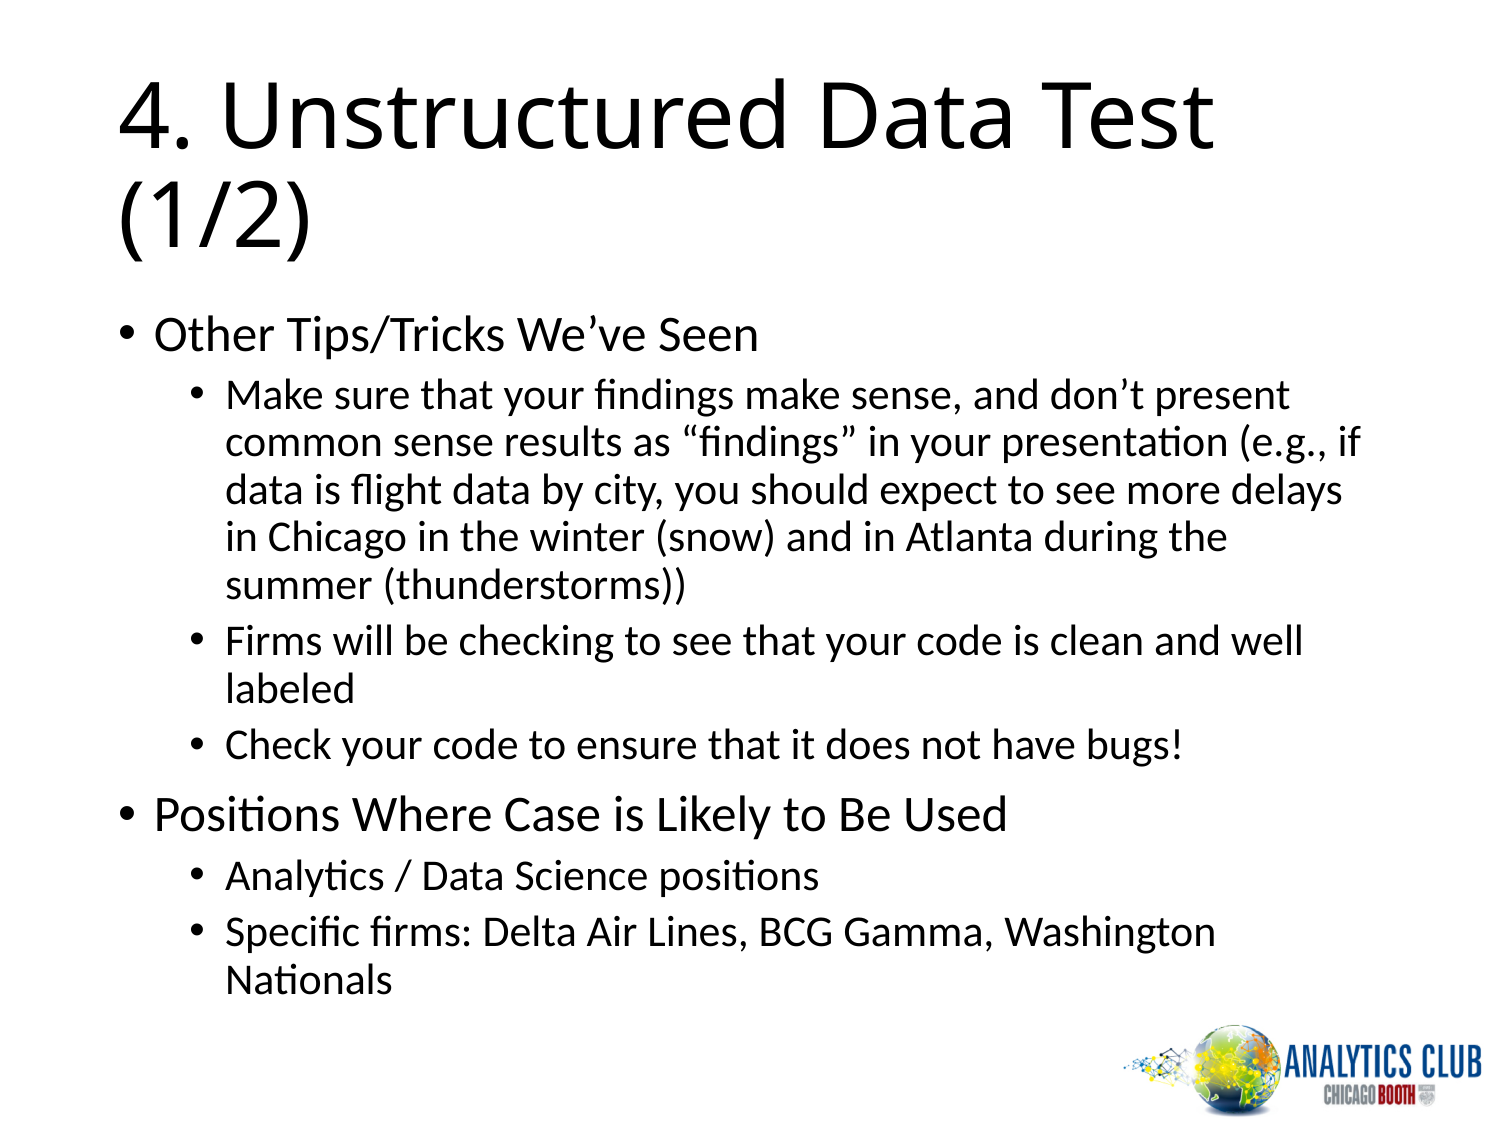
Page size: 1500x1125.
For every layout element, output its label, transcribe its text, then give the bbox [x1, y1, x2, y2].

picture [1118, 1013, 1496, 1125]
title 4. Unstructured Data Test (1/2) [103, 59, 1397, 278]
list Other Tips/Tricks We’ve Seen Make sure that your findings make sense, and don’t present common sense results as “findings” in your presentation (e.g., if data is flight data by city, you should expect to see more delays in Chicago in the winter (snow) and in Atlanta during the summer (thunderstorms)) Firms will be checking to see that your code is clean and well labeled Check your code to ensure that it does not have bugs! Positions Where Case is Likely to Be Used Analytics / Data Science positions Specific firms: Delta Air Lines, BCG Gamma, Washington Nationals [103, 299, 1397, 1014]
